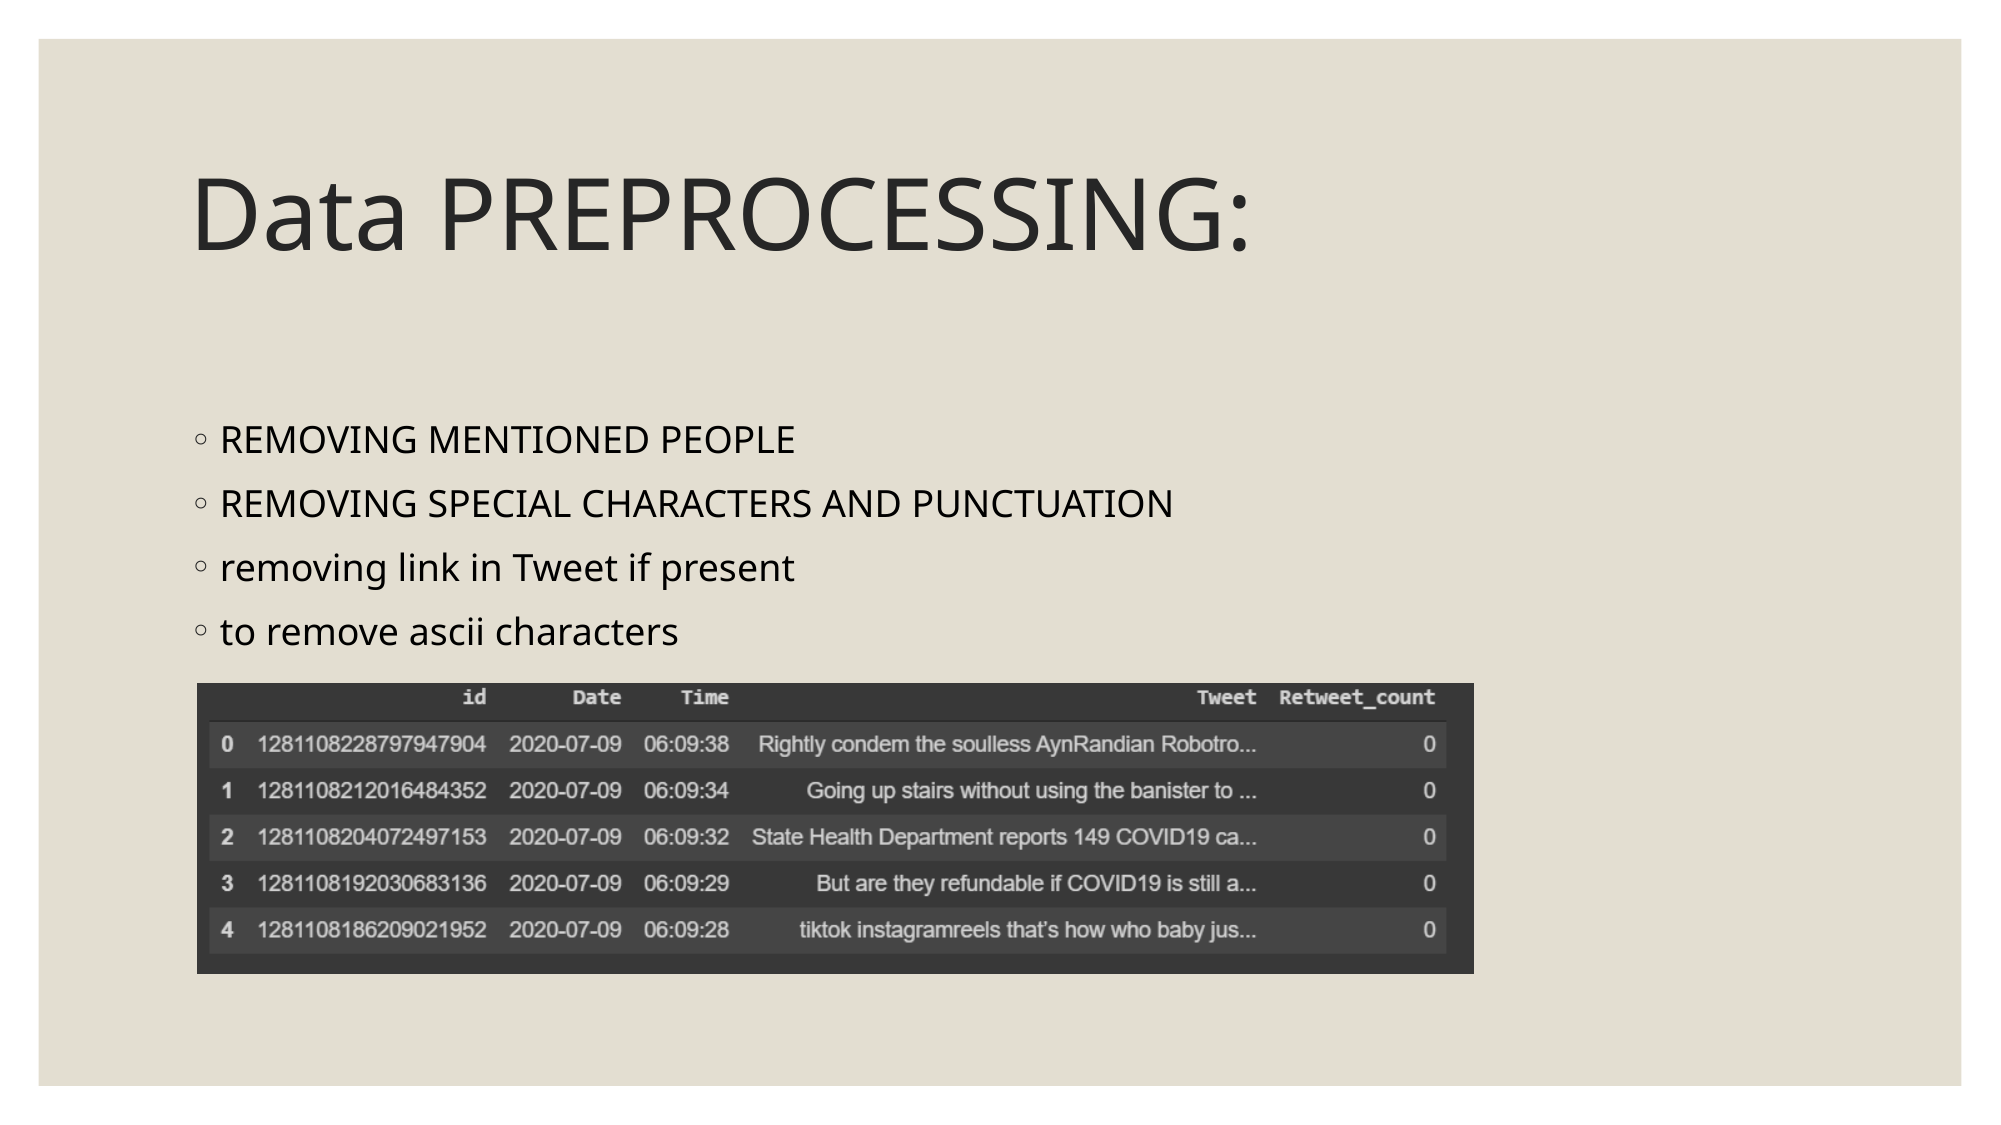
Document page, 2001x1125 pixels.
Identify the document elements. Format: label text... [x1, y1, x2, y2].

list REMOVING MENTIONED PEOPLE REMOVING SPECIAL CHARACTERS AND PUNCTUATION removing link in Tweet if present to remove ascii characters [174, 345, 1825, 990]
title Data PREPROCESSING: [174, 105, 1825, 331]
picture [197, 683, 1474, 974]
